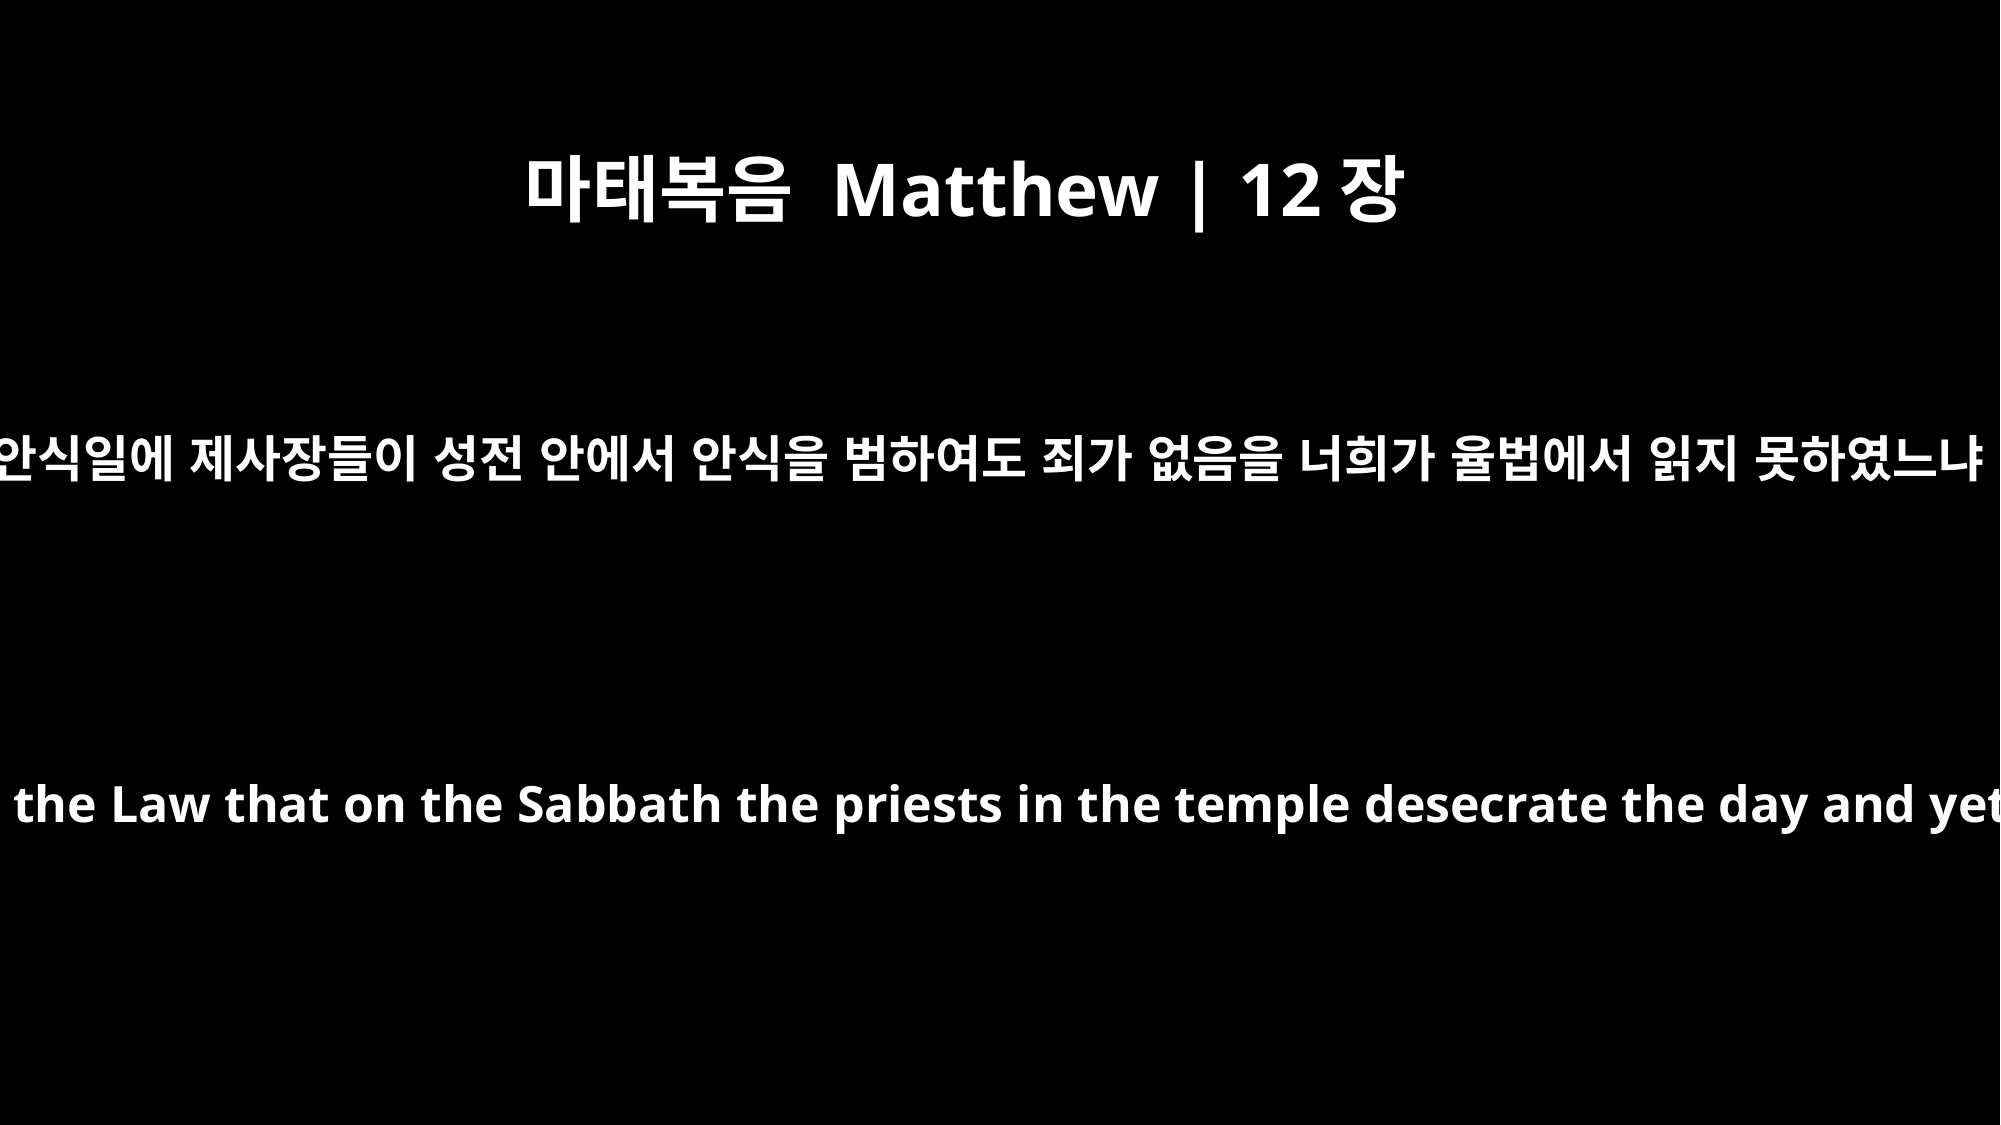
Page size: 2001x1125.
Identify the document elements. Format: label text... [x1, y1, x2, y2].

text_box Or haven't you read in the Law that on the Sabbath the priests in the temple desecrate the day and yet are innocent? [0, 764, 2000, 840]
text_box 마태복음 Matthew | 12장 [510, 136, 1422, 239]
text_box 5 또 안식일에 제사장들이 성전 안에서 안식을 범하여도 죄가 없음을 너희가 율법에서 읽지 못하였느냐 [0, 359, 2000, 495]
